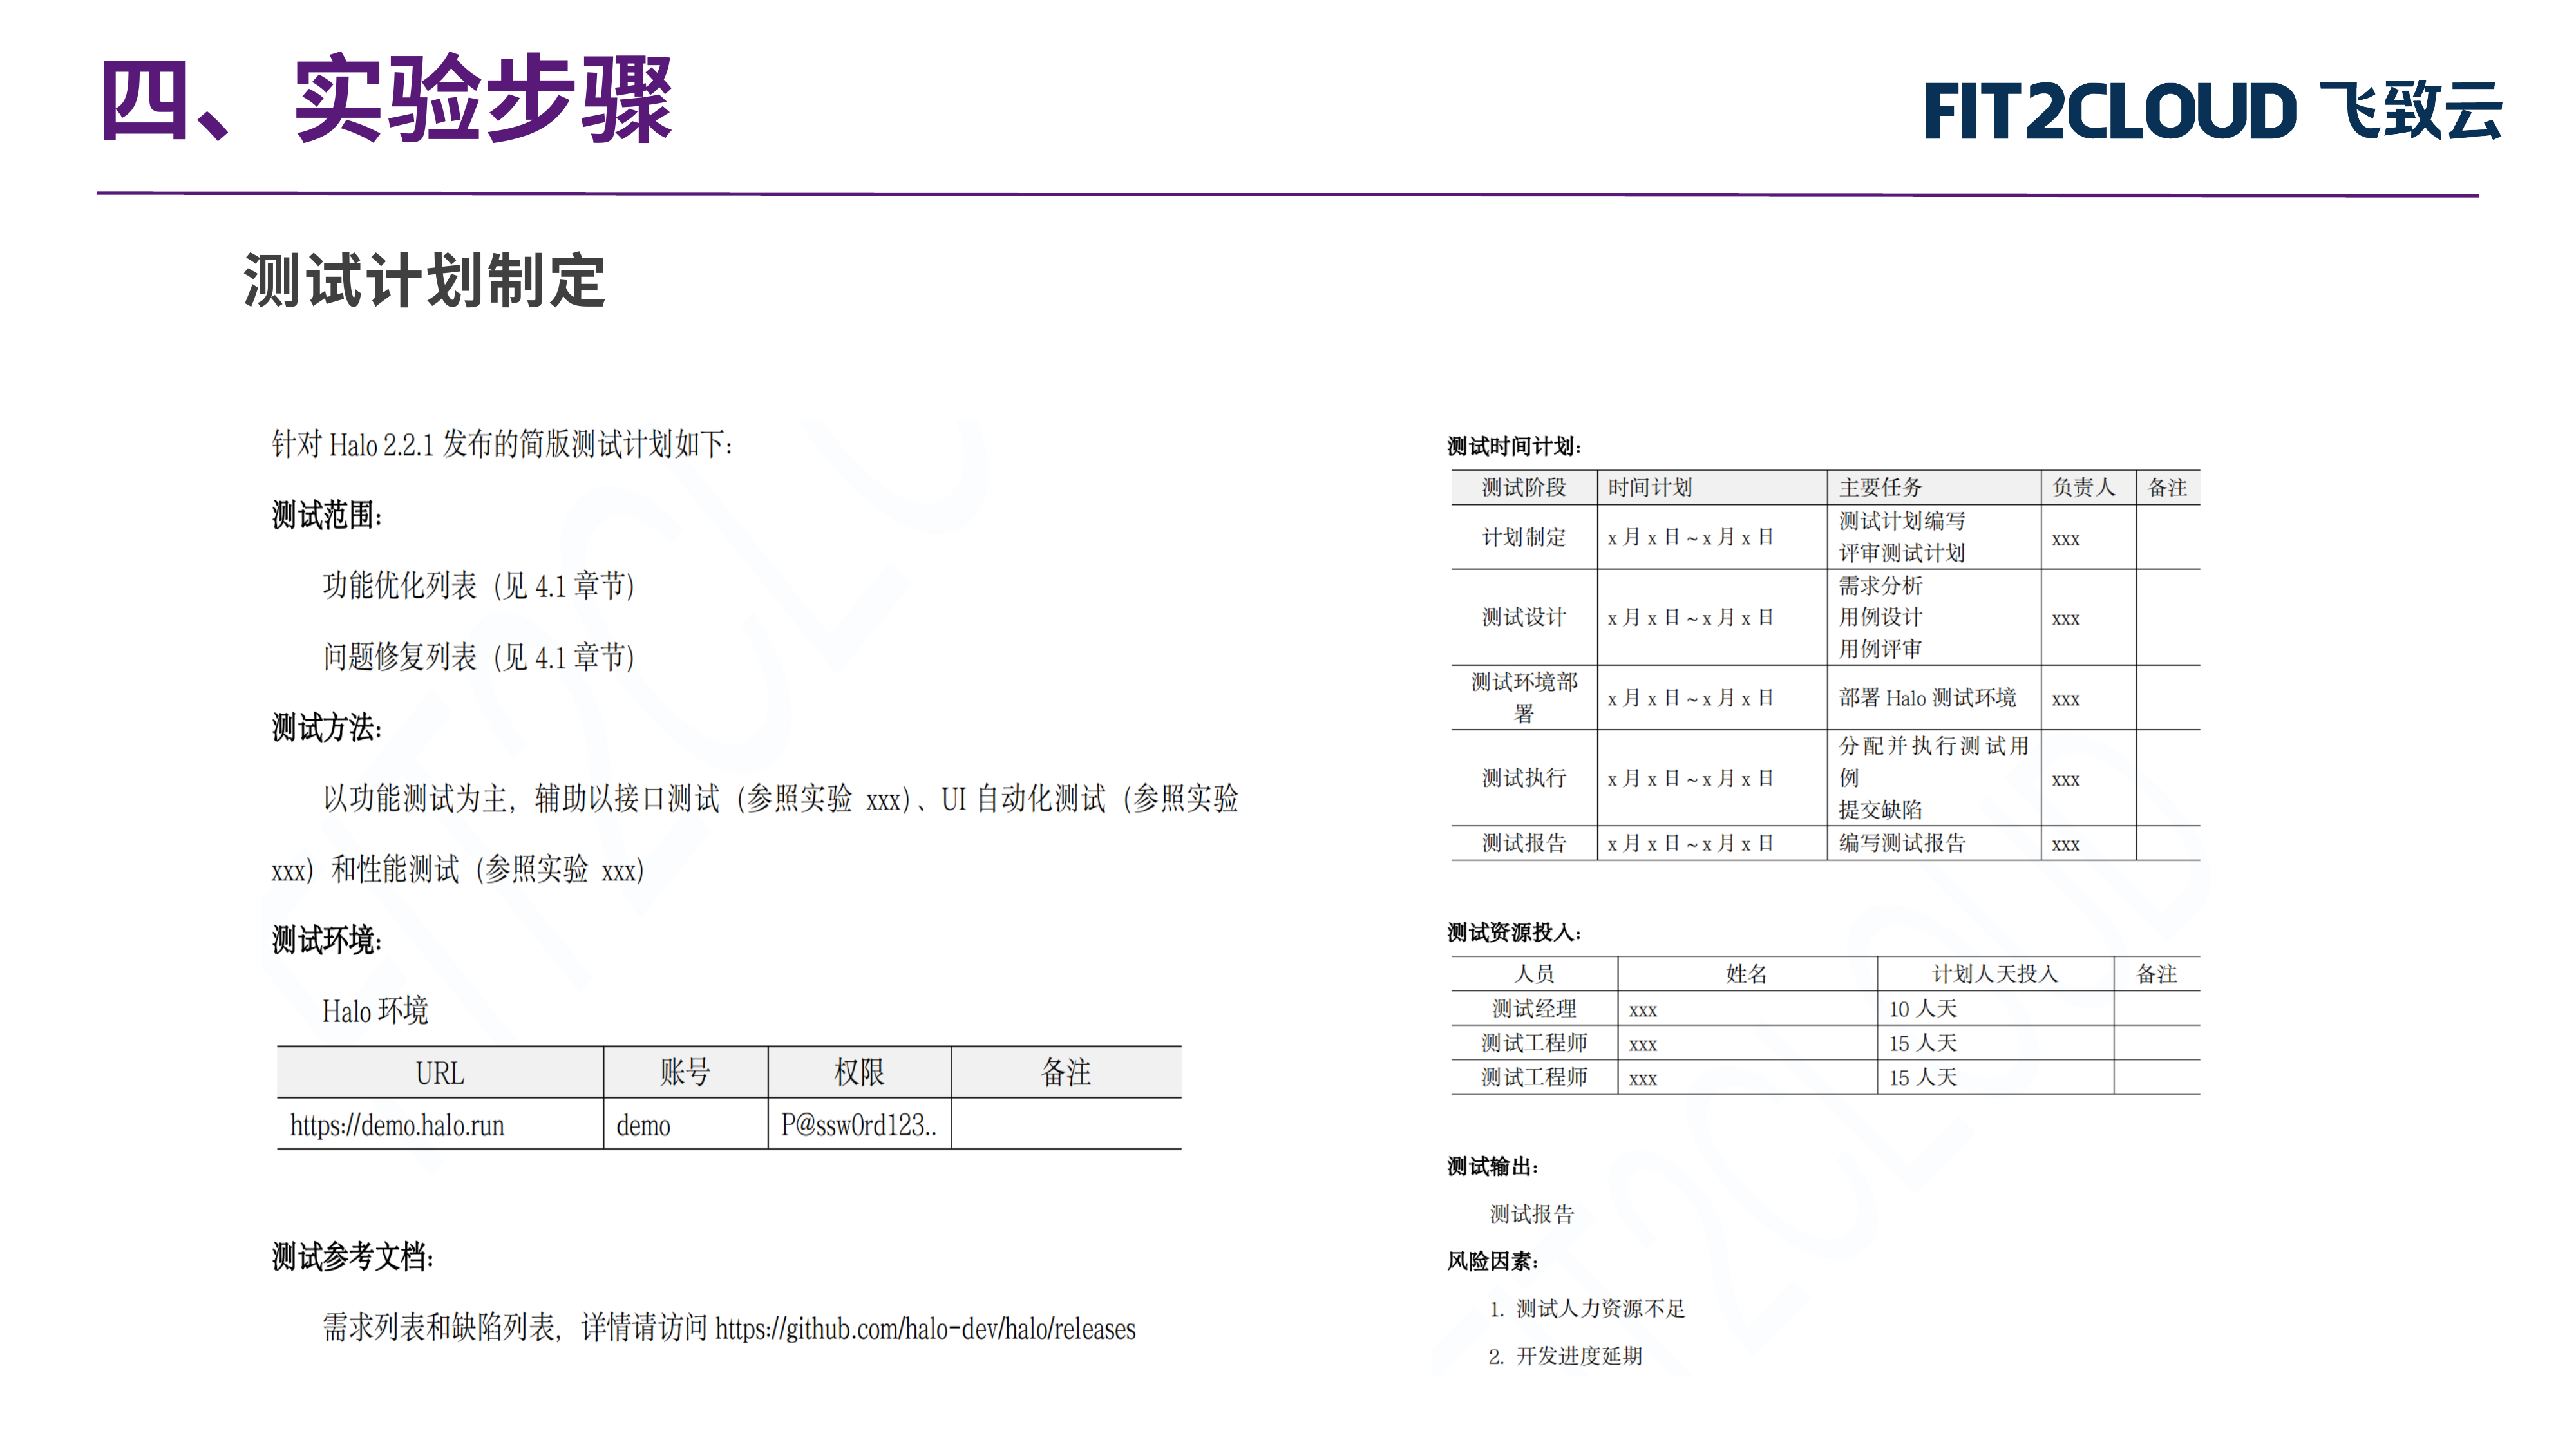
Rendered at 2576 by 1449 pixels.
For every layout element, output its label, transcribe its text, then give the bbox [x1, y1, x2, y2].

picture [260, 420, 1251, 1368]
picture [1432, 428, 2238, 1376]
text_box 四、实验步骤 [96, 32, 1132, 161]
picture [1926, 80, 2503, 140]
text_box 测试计划制定 [231, 214, 869, 336]
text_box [96, 193, 2480, 196]
